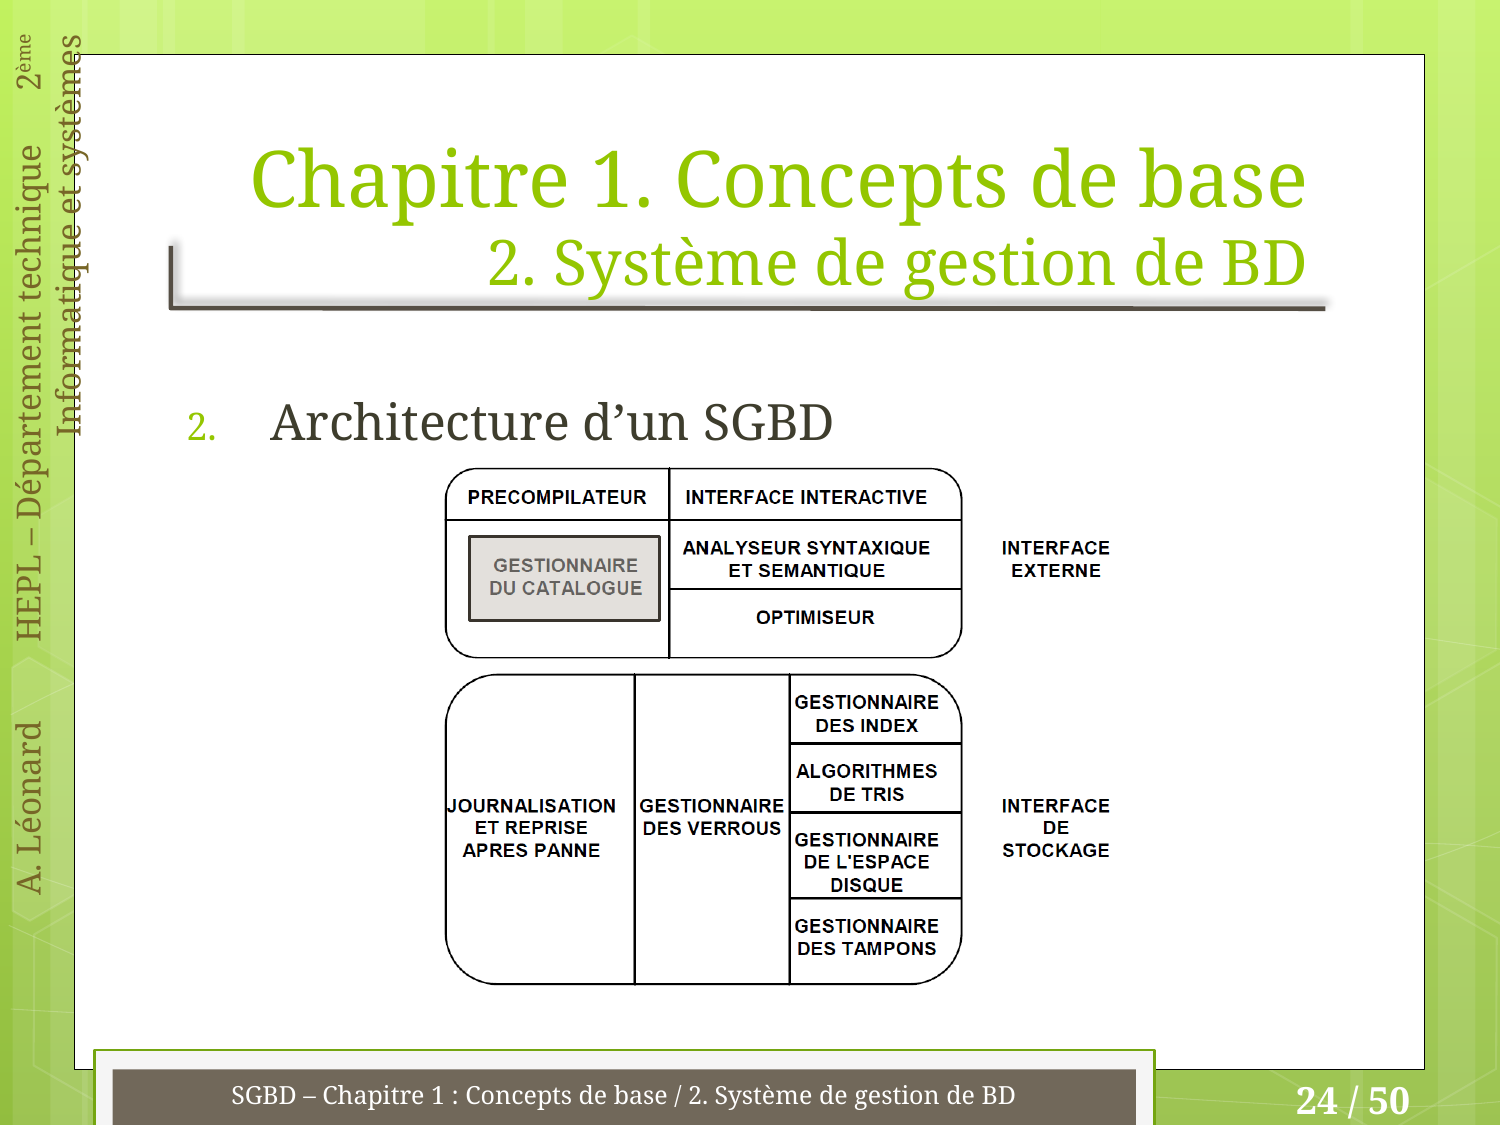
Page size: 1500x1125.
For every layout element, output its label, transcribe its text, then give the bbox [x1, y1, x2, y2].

footer SGBD – Chapitre 1 : Concepts de base / 2. Système de gestion de BD [112, 1067, 1136, 1125]
list Architecture d’un SGBD [171, 336, 1323, 1016]
title Chapitre 1. Concepts de base 2. Système de gestion de BD [171, 118, 1324, 306]
picture [441, 464, 1118, 990]
